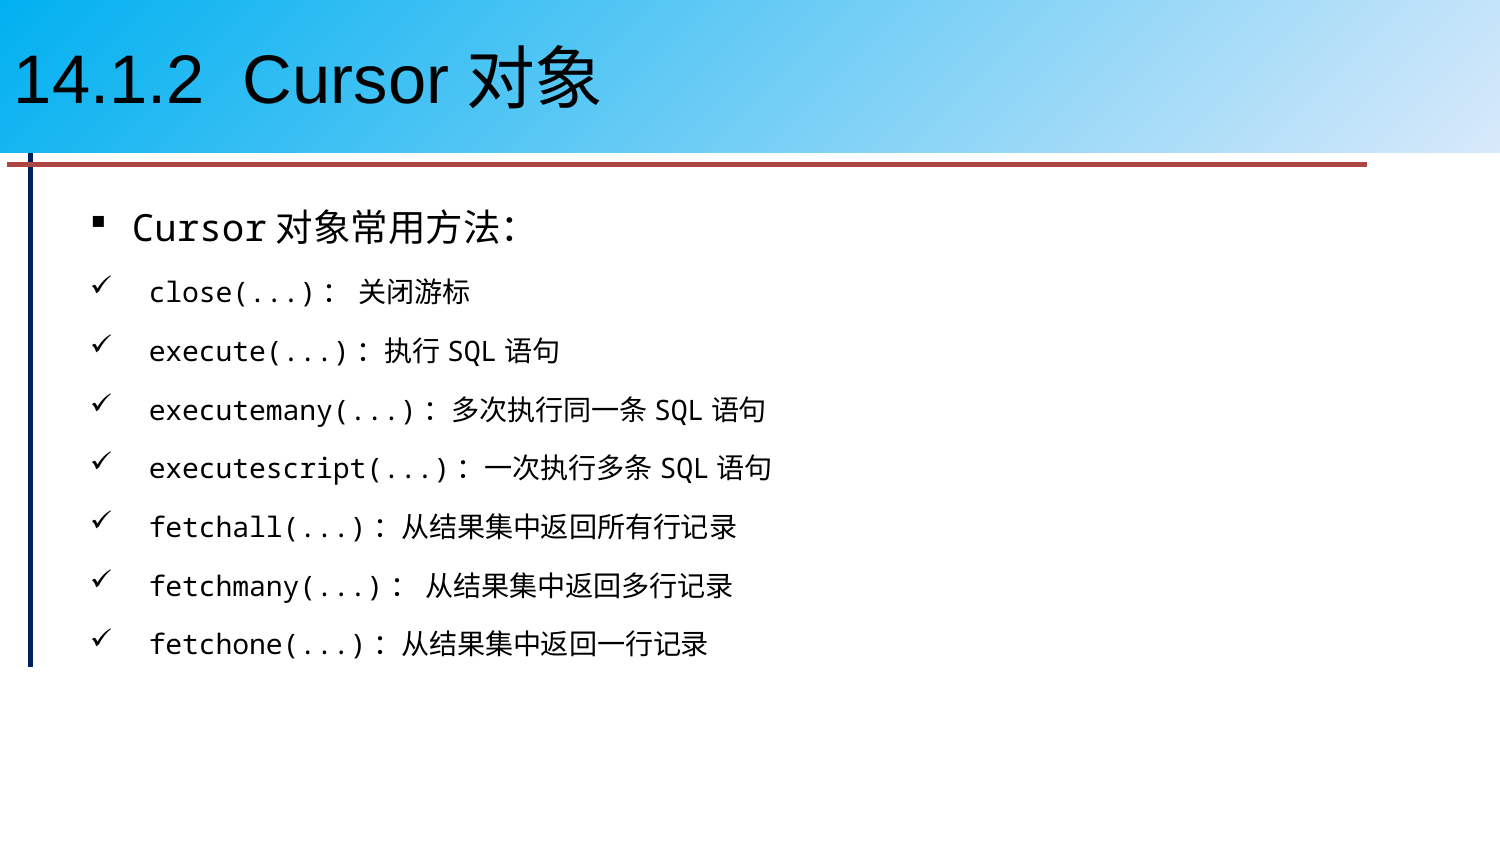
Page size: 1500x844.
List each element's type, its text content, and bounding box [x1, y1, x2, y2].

title 14.1.2 Cursor对象 [0, 0, 1500, 153]
list Cursor对象常用方法： close(...)： 关闭游标 execute(...)：执行SQL语句 executemany(...)：多次执行同一条SQL语句 executescript(...)：一次执行多条SQL语句 fetchall(...)：从结果集中返回所有行记录 fetchmany(...)： 从结果集中返回多行记录 fetchone(...)：从结果集中返回一行记录 [74, 196, 1426, 755]
